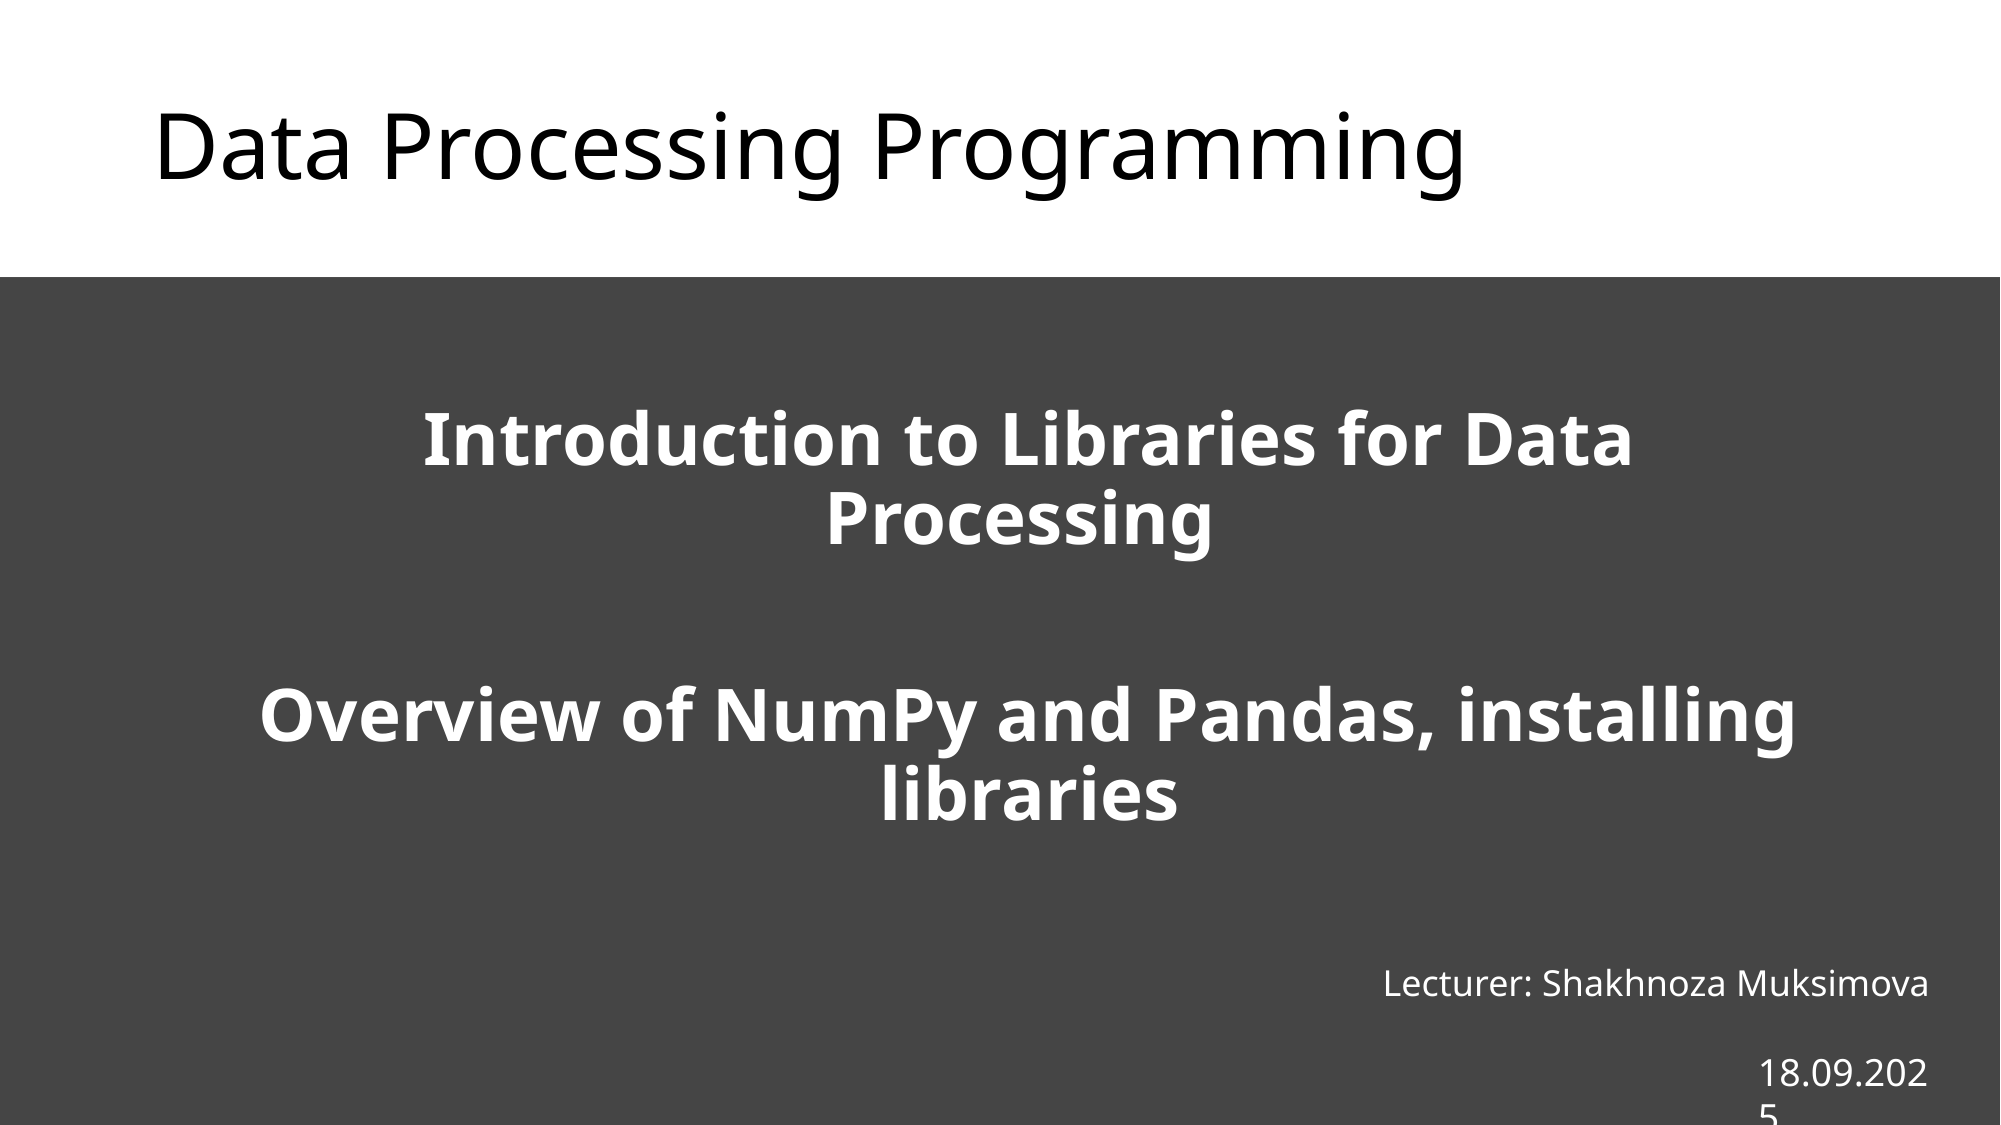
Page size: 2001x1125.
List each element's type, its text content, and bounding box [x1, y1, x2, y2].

text_box Lecturer: Shakhnoza Muksimova [1367, 943, 1982, 1026]
text_box 18.09.2025 [1743, 1041, 1957, 1125]
subtitle Introduction to Libraries for Data Processing Overview of NumPy and Pandas, installing libraries [232, 395, 1827, 844]
text_box [0, 0, 2000, 276]
title Data Processing Programming [137, 59, 1863, 240]
text_box [0, 276, 2000, 1125]
